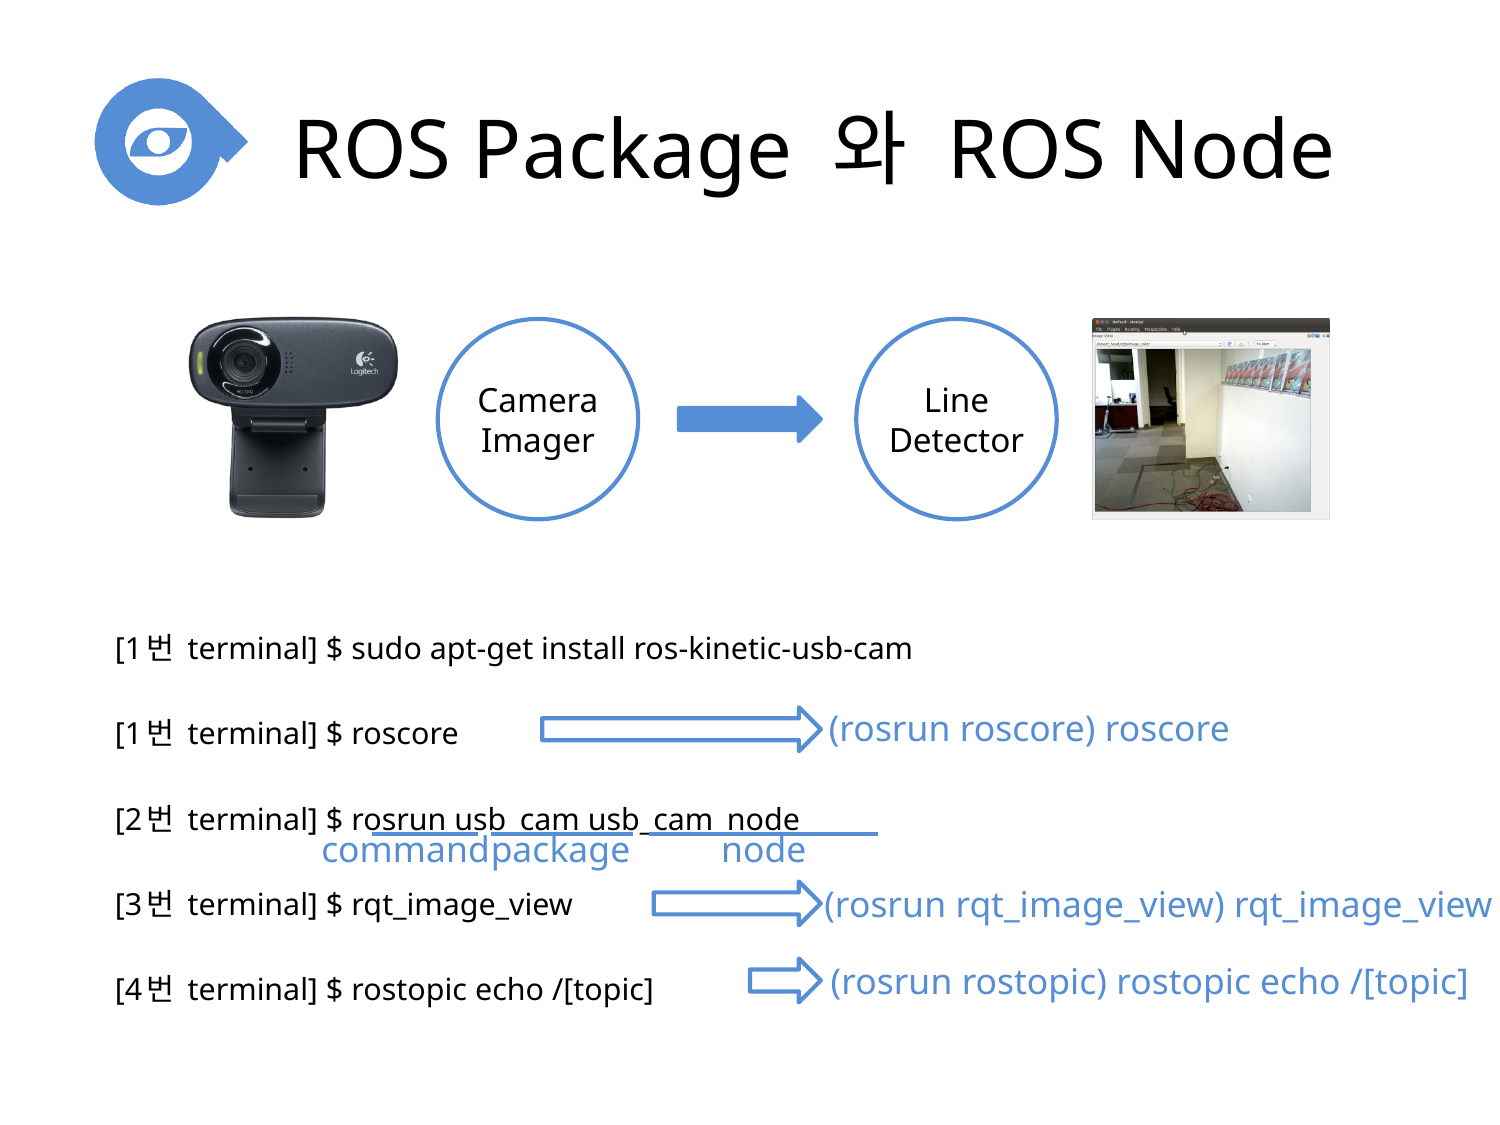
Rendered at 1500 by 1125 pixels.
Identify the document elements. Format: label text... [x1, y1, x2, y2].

picture [1092, 318, 1330, 520]
text_box [1번 terminal] $ sudo apt-get install ros-kinetic-usb-cam [1번 terminal] $ roscore [2번 terminal] $ rosrun usb_cam usb_cam_node [3번 terminal] $ rqt_image_view [4번 terminal] $ rostopic echo /[topic] [99, 621, 1450, 1016]
picture [170, 314, 410, 520]
picture [94, 63, 248, 217]
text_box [541, 698, 1497, 1010]
text_box Camera Imager [435, 316, 641, 522]
text_box Line Detector [854, 316, 1059, 522]
title ROS Package 와 ROS Node [277, 78, 1425, 214]
text_box [676, 395, 823, 443]
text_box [309, 819, 878, 879]
